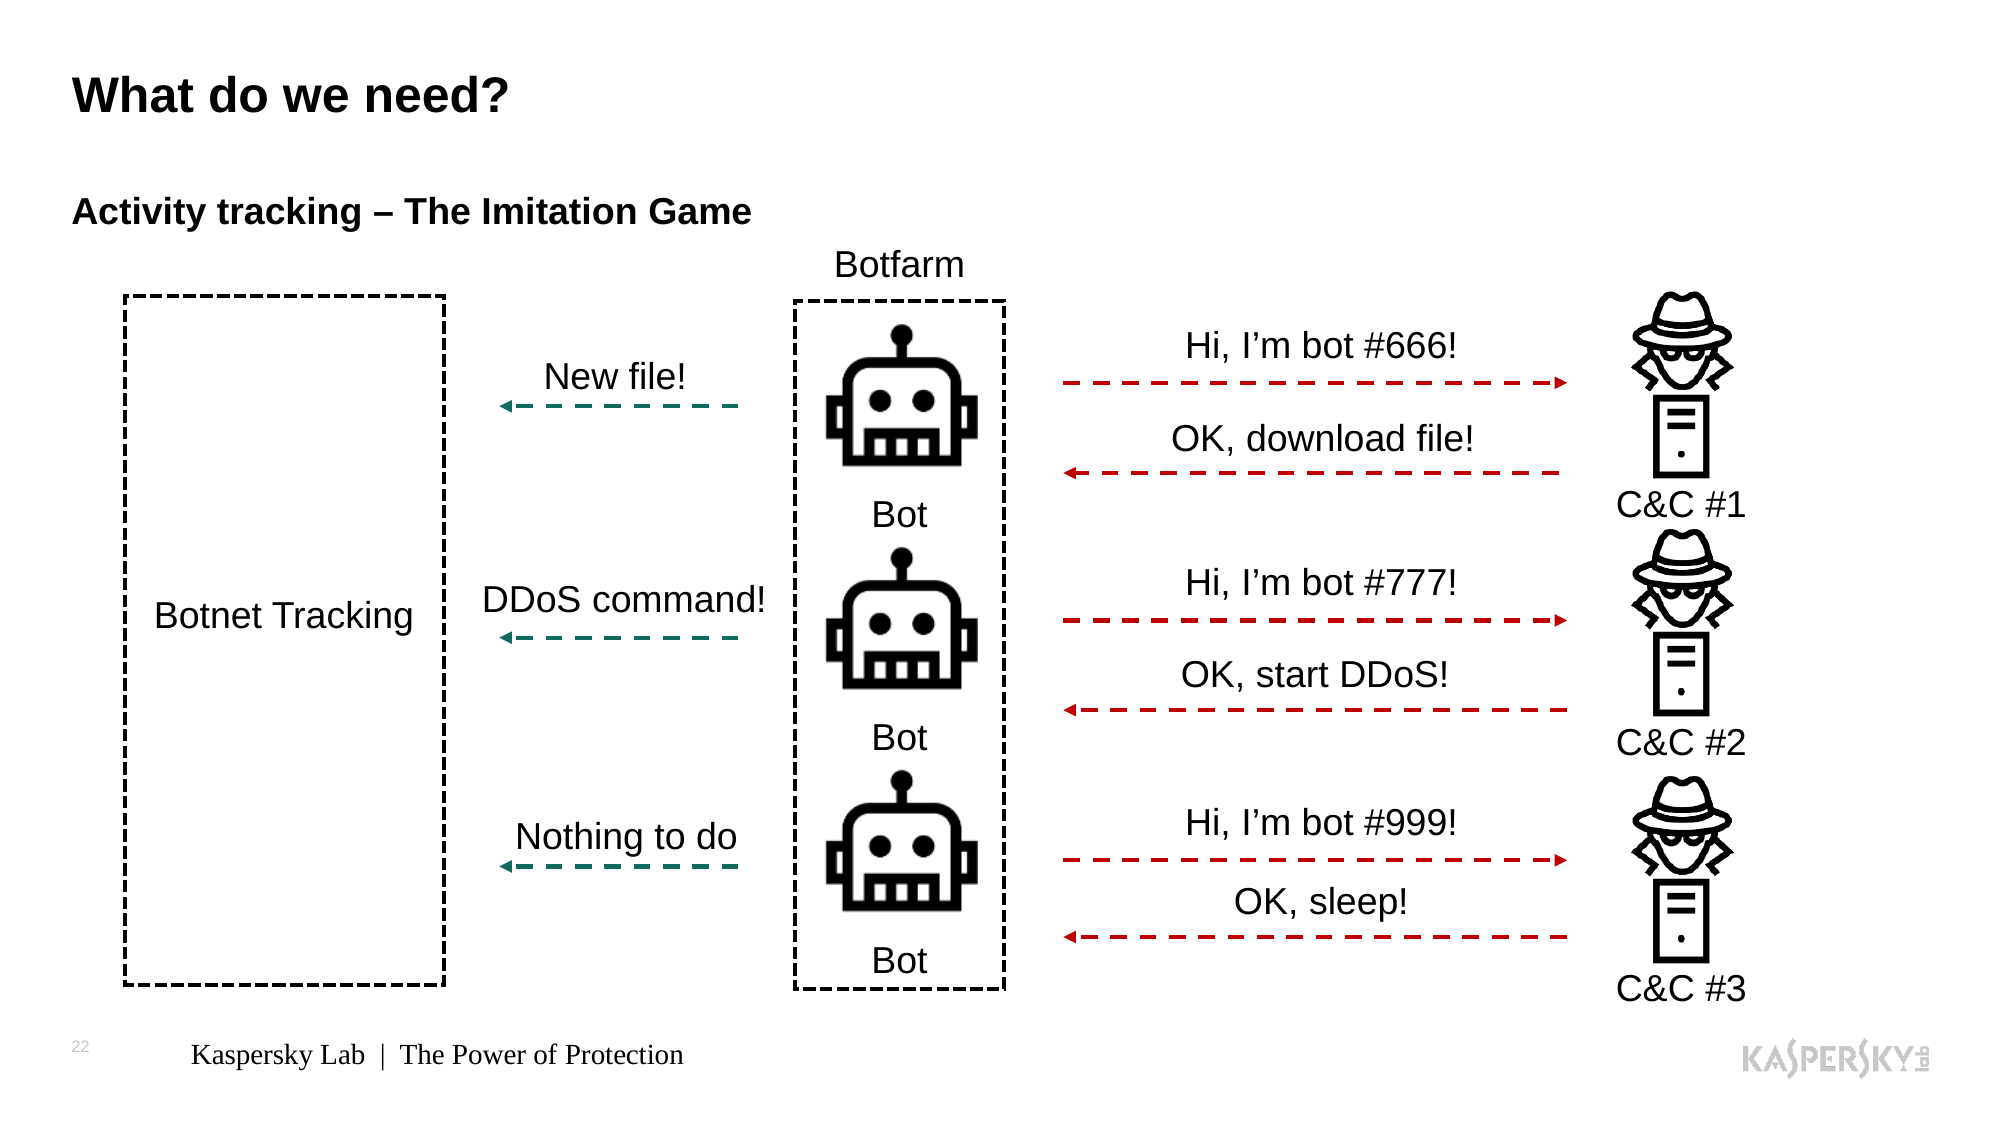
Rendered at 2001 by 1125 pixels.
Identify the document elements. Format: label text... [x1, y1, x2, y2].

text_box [1063, 550, 1568, 621]
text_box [795, 232, 1004, 990]
title What do we need? [71, 69, 1929, 124]
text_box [1063, 790, 1568, 861]
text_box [499, 344, 739, 407]
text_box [125, 296, 444, 985]
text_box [1063, 313, 1568, 383]
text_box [499, 804, 767, 867]
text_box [467, 567, 815, 638]
picture [1735, 1031, 1936, 1087]
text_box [1063, 642, 1568, 711]
subtitle Activity tracking – The Imitation Game [71, 192, 951, 233]
footer Kaspersky Lab | The Power of Protection [125, 1035, 750, 1083]
slide_number 22 [71, 1035, 110, 1083]
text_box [1597, 277, 1766, 1018]
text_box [1063, 869, 1568, 937]
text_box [1063, 406, 1559, 474]
